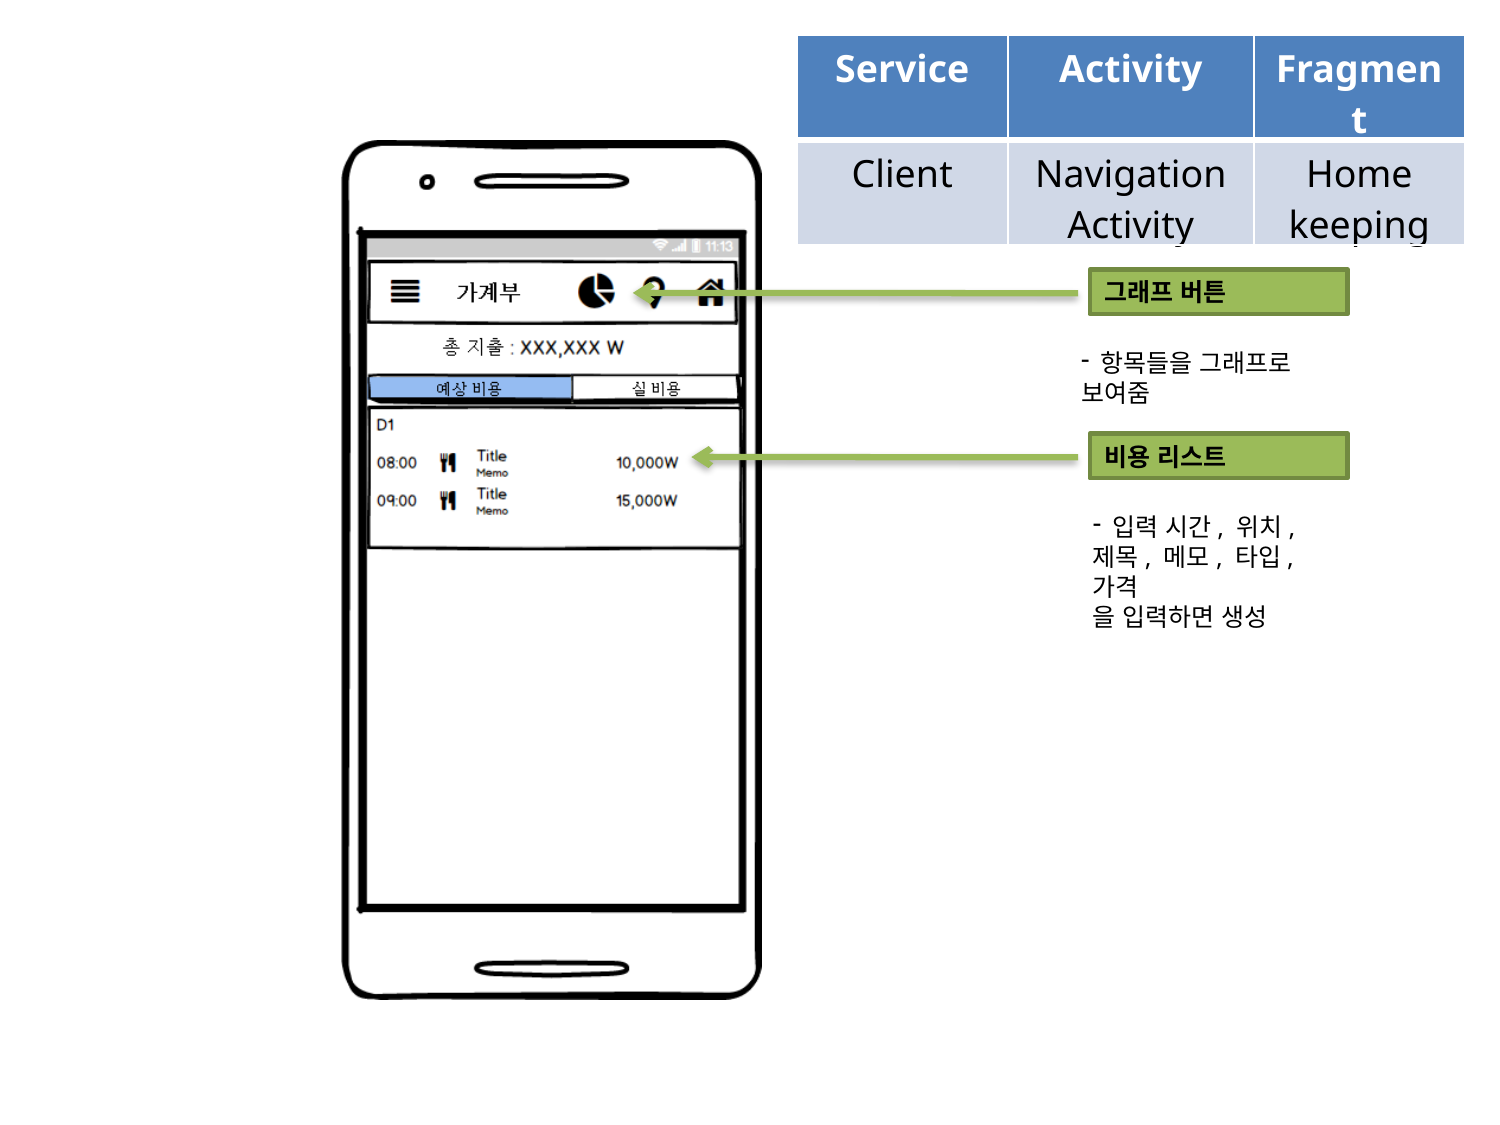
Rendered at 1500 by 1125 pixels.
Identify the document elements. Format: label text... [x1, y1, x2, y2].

table_header Activity [1009, 36, 1253, 137]
table_cell Navigation Activity [1009, 143, 1253, 244]
text_box 항목들을 그래프로 보여줌 [1066, 339, 1348, 415]
table_cell Home keeping [1255, 143, 1464, 244]
text_box 입력 시간, 위치, 제목, 메모, 타입, 가격 을 입력하면 생성 [1078, 503, 1360, 639]
text_box 그래프 버튼 [1088, 267, 1350, 316]
table_cell Client [798, 143, 1007, 244]
picture [339, 140, 762, 1000]
text_box 비용 리스트 [1088, 431, 1350, 480]
table_header Service [798, 36, 1007, 137]
table_header Fragment [1255, 36, 1464, 137]
